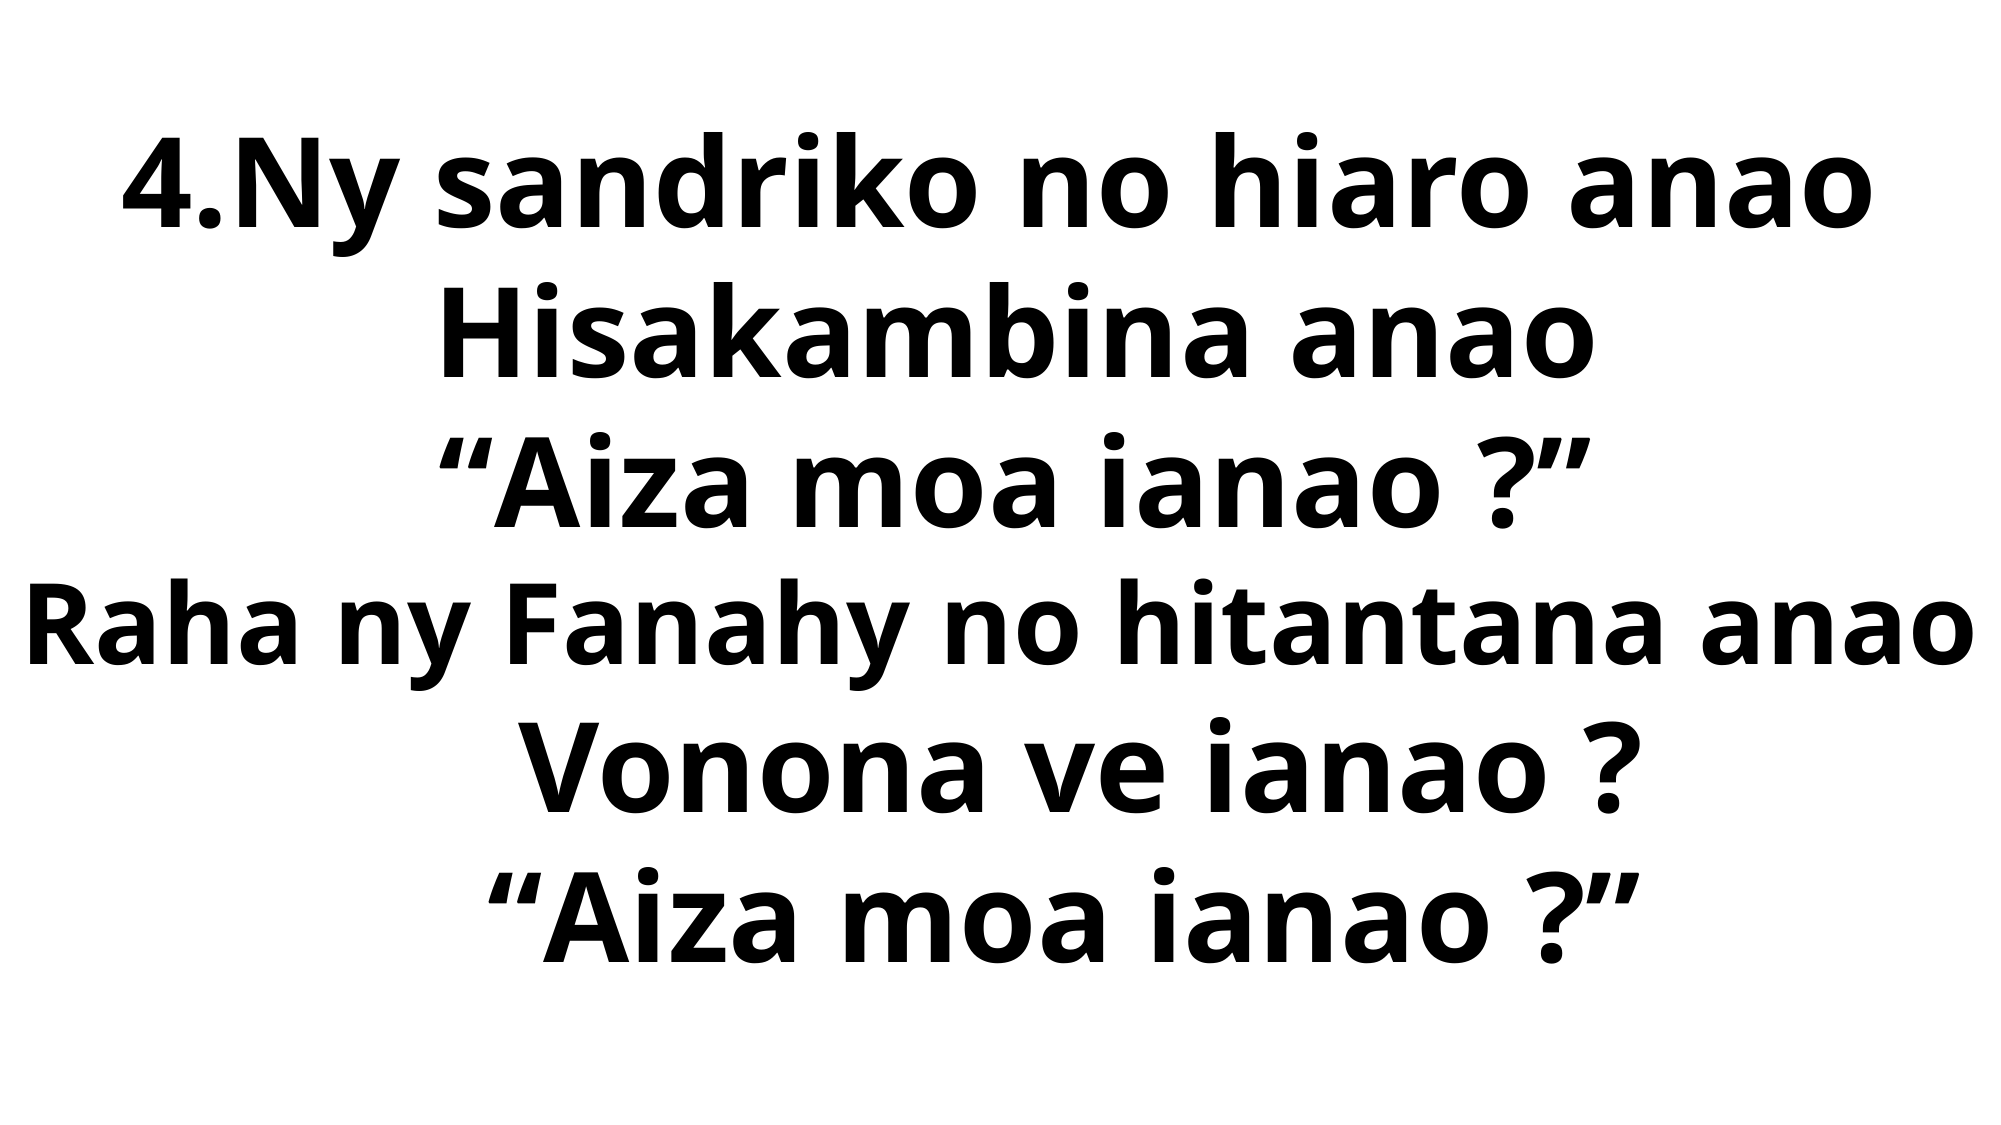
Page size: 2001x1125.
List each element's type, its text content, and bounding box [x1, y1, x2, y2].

text_box 4.Ny sandriko no hiaro anao Hisakambina anao “Aiza moa ianao ?” Raha ny Fanahy no hitantana anao Vonona ve ianao ? “Aiza moa ianao ?” [0, 94, 2000, 995]
